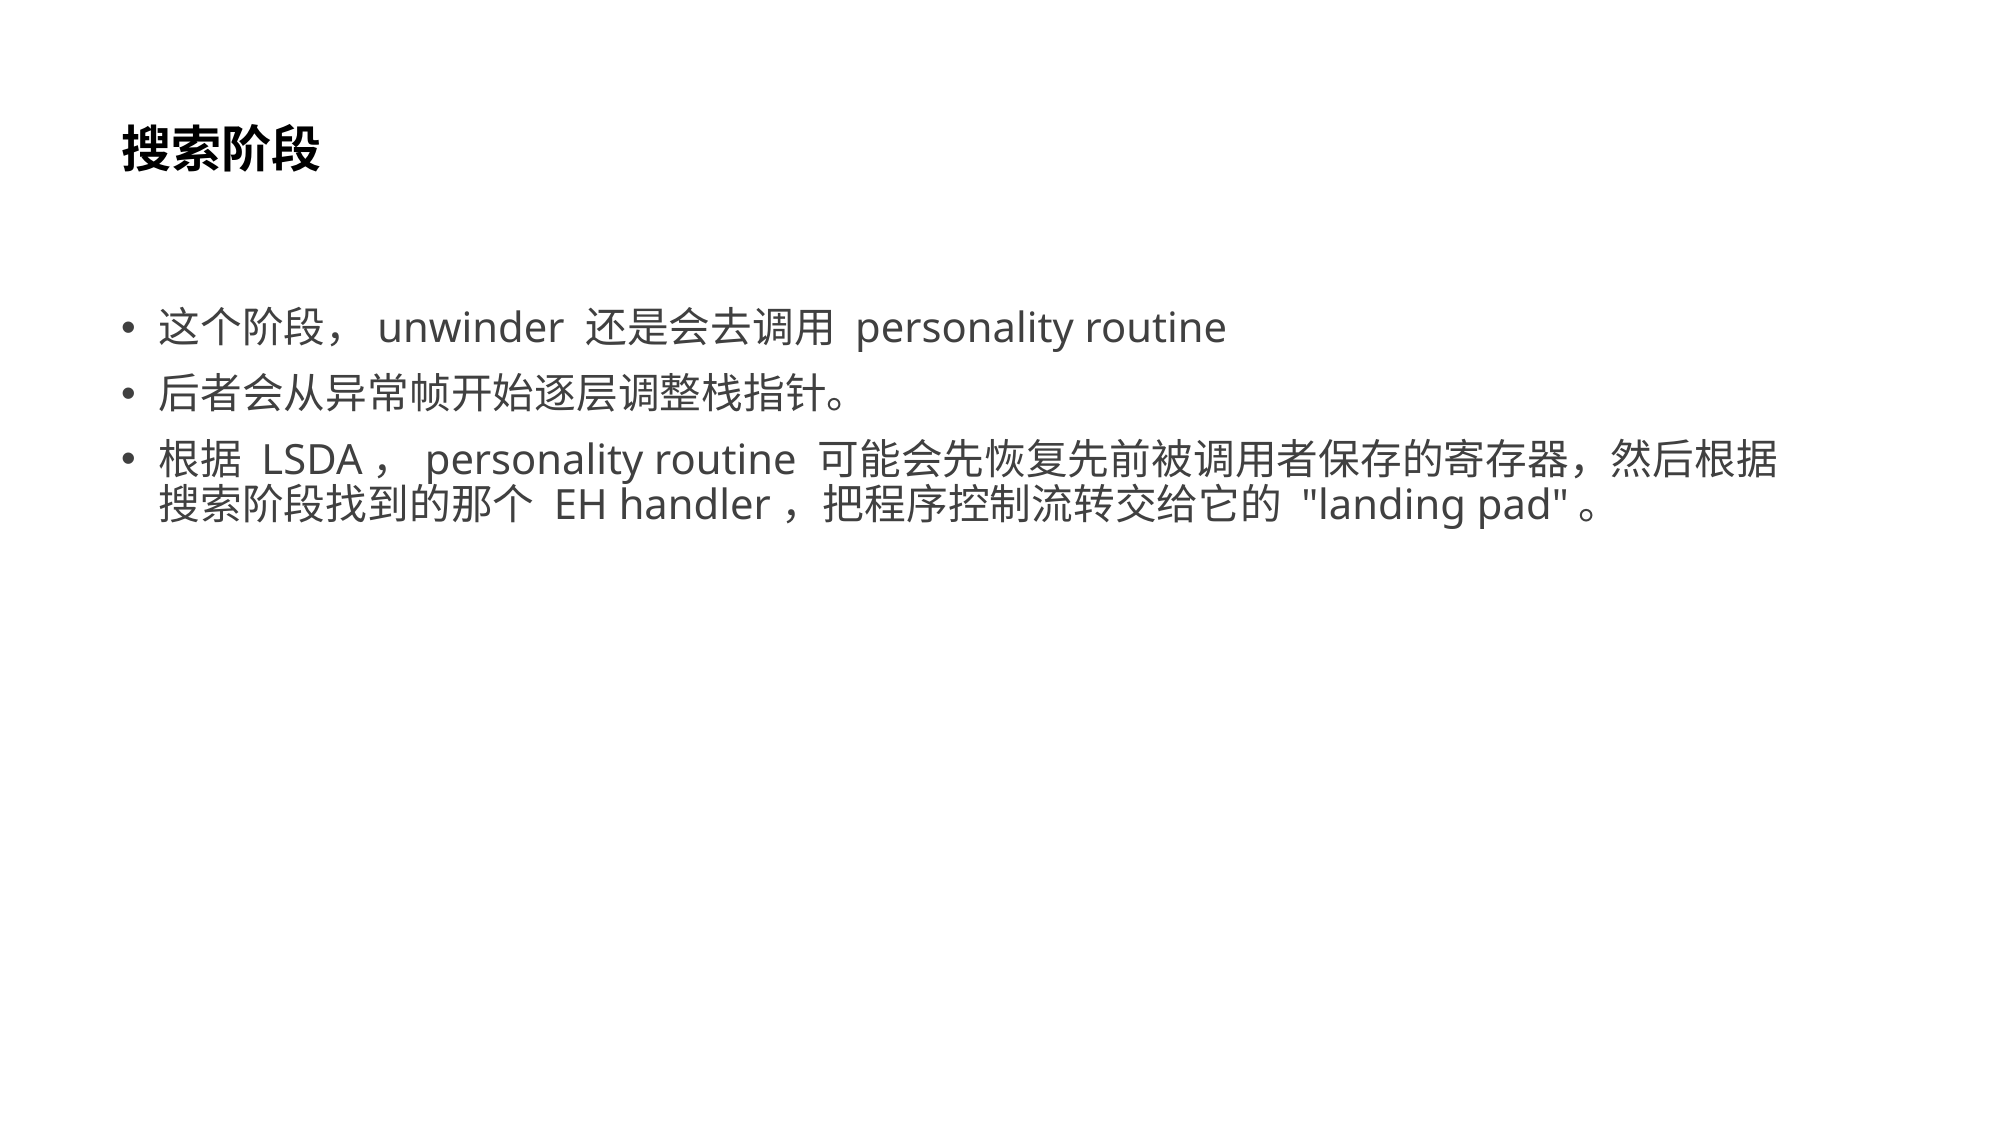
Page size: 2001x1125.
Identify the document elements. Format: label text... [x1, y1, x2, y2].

title 搜索阶段 [106, 42, 1832, 260]
list 这个阶段，unwinder 还是会去调用 personality routine 后者会从异常帧开始逐层调整栈指针。 根据 LSDA，personality routine 可能会先恢复先前被调用者保存的寄存器，然后根据搜索阶段找到的那个 EH handler，把程序控制流转交给它的 "landing pad"。 [106, 299, 1832, 1014]
